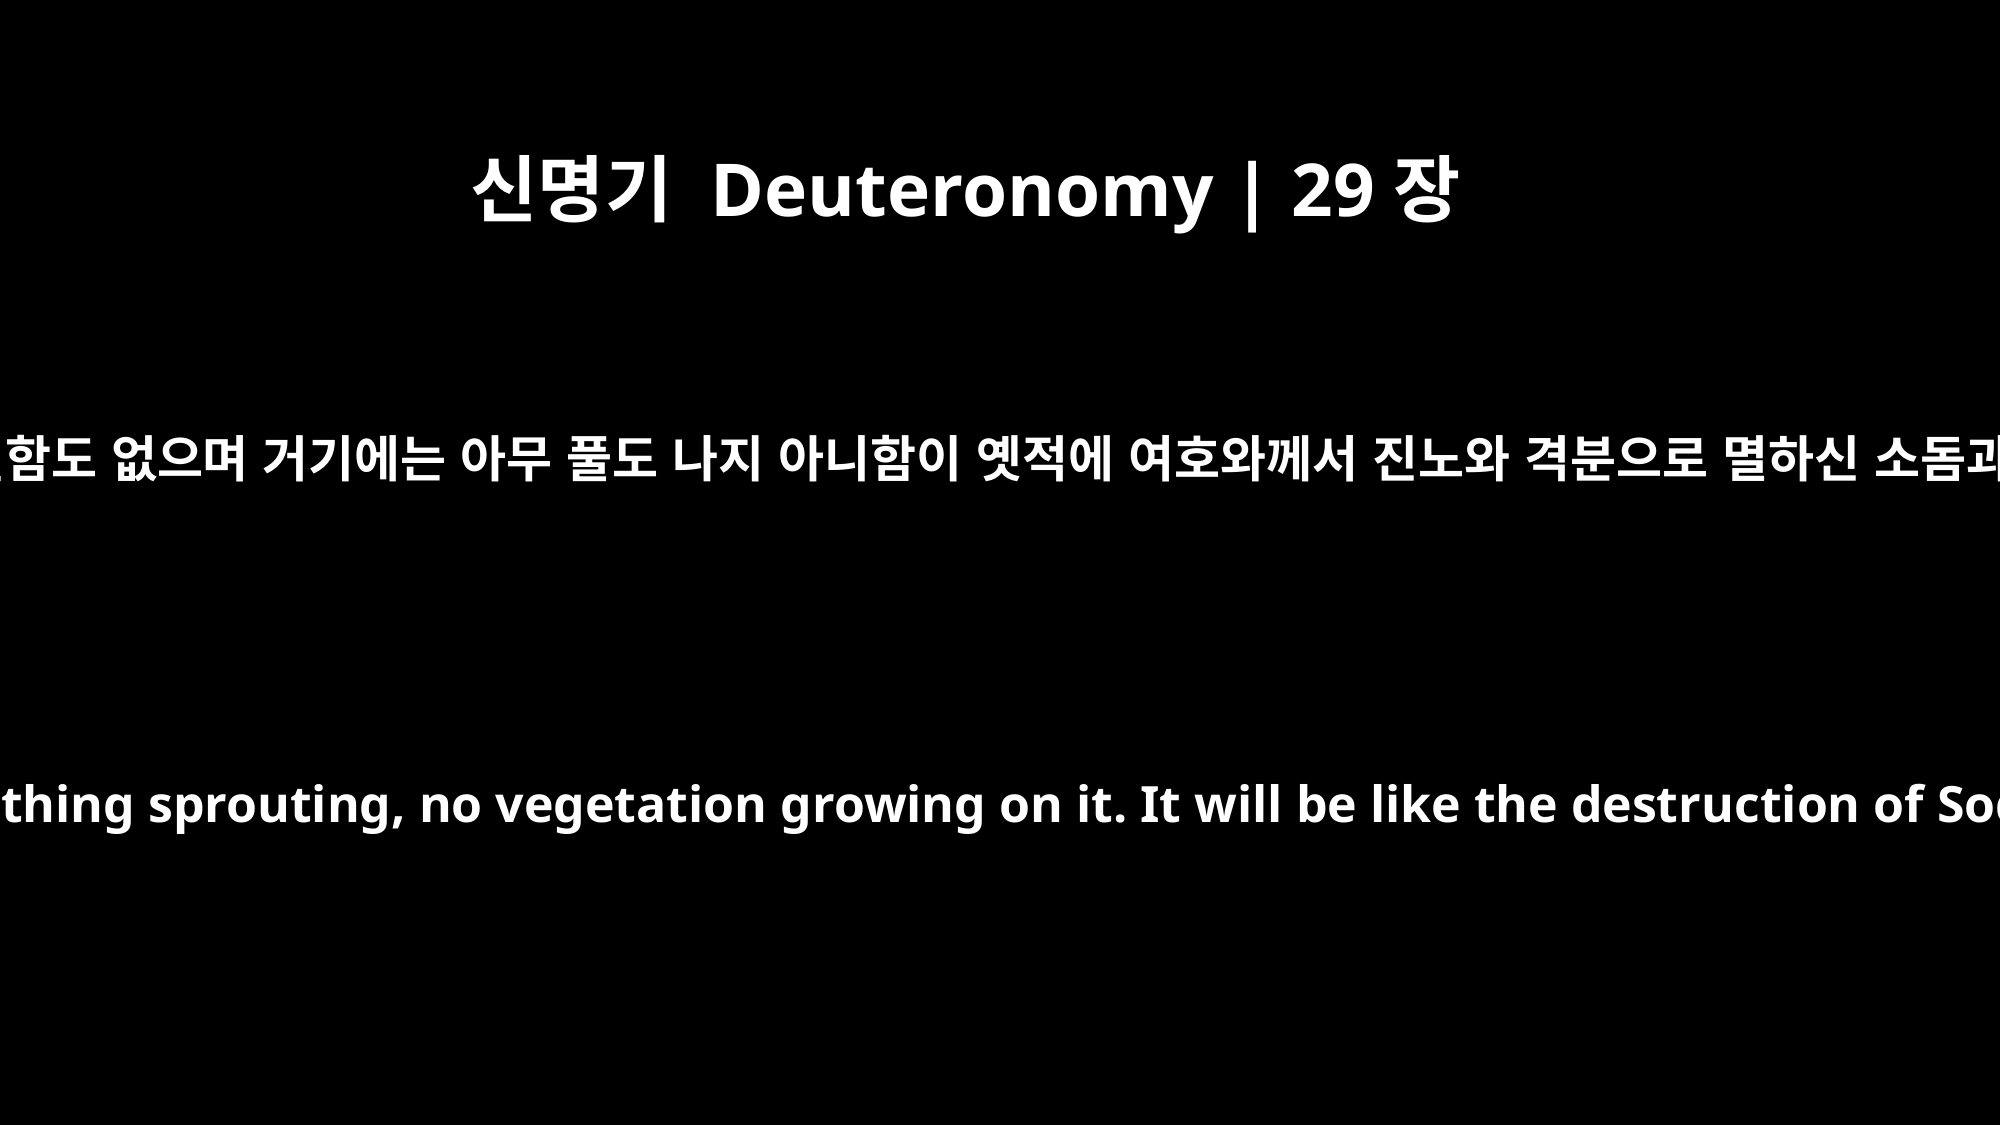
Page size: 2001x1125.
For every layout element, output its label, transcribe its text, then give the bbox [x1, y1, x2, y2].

text_box The whole land will be a burning waste of salt and sulfur -- nothing planted, nothing sprouting, no vegetation growing on it. It will be like the destruction of Sodom and Gomorrah, Admah and Zeboiim, which the LORD overthrew in fierce anger. [0, 764, 2000, 900]
text_box 23 그 온 땅이 유황이 되며 소금이 되며 또 불에 타서 심지도 못하며 결실함도 없으며 거기에는 아무 풀도 나지 아니함이 옛적에 여호와께서 진노와 격분으로 멸하신 소돔과 고모라와 아드마와 스보임의 무너짐과 같음을 보고 물을 것이요 [0, 359, 2000, 495]
text_box 신명기 Deuteronomy | 29장 [456, 136, 1476, 239]
